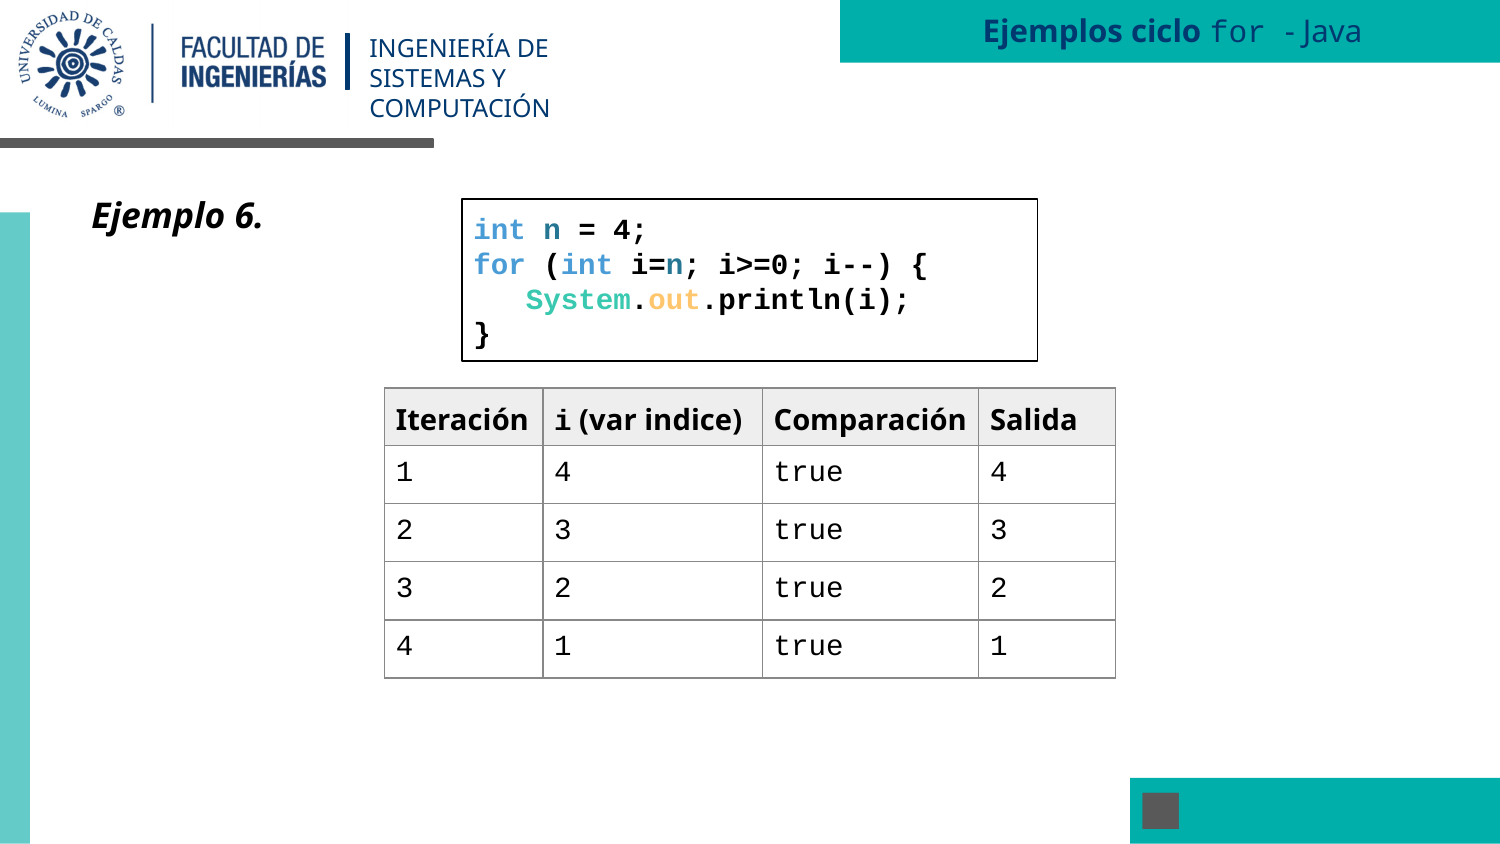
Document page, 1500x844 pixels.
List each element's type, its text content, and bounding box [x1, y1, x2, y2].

table_cell 3 [979, 504, 1115, 561]
table_cell true [763, 504, 978, 561]
table_cell 1 [979, 621, 1115, 677]
text_box int n = 4; for (int i=n; i>=0; i--) { System.out.println(i); } [462, 198, 1038, 362]
table_cell 2 [385, 504, 542, 561]
text_box INGENIERÍA DE SISTEMAS Y COMPUTACIÓN [358, 21, 631, 134]
table_cell 4 [385, 621, 542, 677]
table_cell 2 [979, 562, 1115, 619]
table_cell 4 [544, 446, 762, 503]
text_box [0, 212, 30, 844]
table_header i (var indice) [544, 389, 762, 445]
text_box Ejemplo 6. [80, 181, 372, 247]
text_box [1142, 792, 1179, 829]
text_box Ejemplos ciclo for - Java [847, 0, 1499, 60]
table_cell true [763, 446, 978, 503]
table_cell 3 [385, 562, 542, 619]
table_cell 1 [385, 446, 542, 503]
text_box [0, 138, 433, 148]
table_cell true [763, 621, 978, 677]
text_box [840, 0, 1500, 63]
picture [0, 0, 348, 130]
table_header Salida [979, 389, 1115, 445]
table_cell 4 [979, 446, 1115, 503]
table_header Iteración [385, 389, 542, 445]
table_cell 1 [544, 621, 762, 677]
table_cell true [763, 562, 978, 619]
table_header Comparación [763, 389, 978, 445]
table_cell 2 [544, 562, 762, 619]
table_cell 3 [544, 504, 762, 561]
text_box [1130, 777, 1500, 844]
